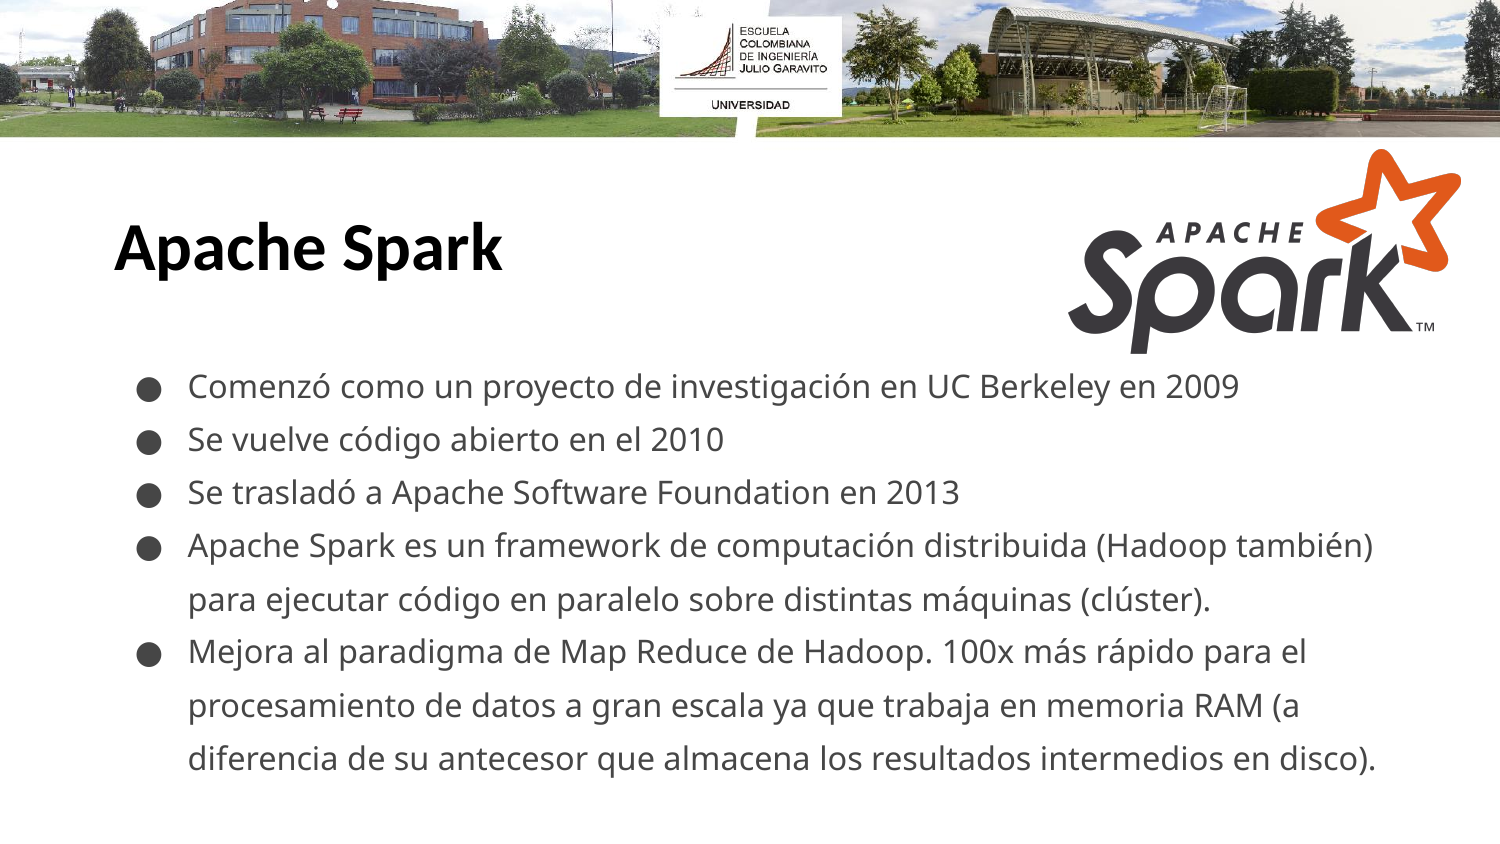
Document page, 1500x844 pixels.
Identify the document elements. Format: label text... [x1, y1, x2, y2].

picture [0, 0, 1500, 844]
title Apache Spark [103, 170, 1062, 334]
list Comenzó como un proyecto de investigación en UC Berkeley en 2009 Se vuelve código abierto en el 2010 Se trasladó a Apache Software Foundation en 2013 Apache Spark es un framework de computación distribuida (Hadoop también) para ejecutar código en paralelo sobre distintas máquinas (clúster). Mejora al paradigma de Map Reduce de Hadoop. 100x más rápido para el procesamiento de datos a gran escala ya que trabaja en memoria RAM (a diferencia de su antecesor que almacena los resultados intermedios en disco). [103, 349, 1397, 821]
